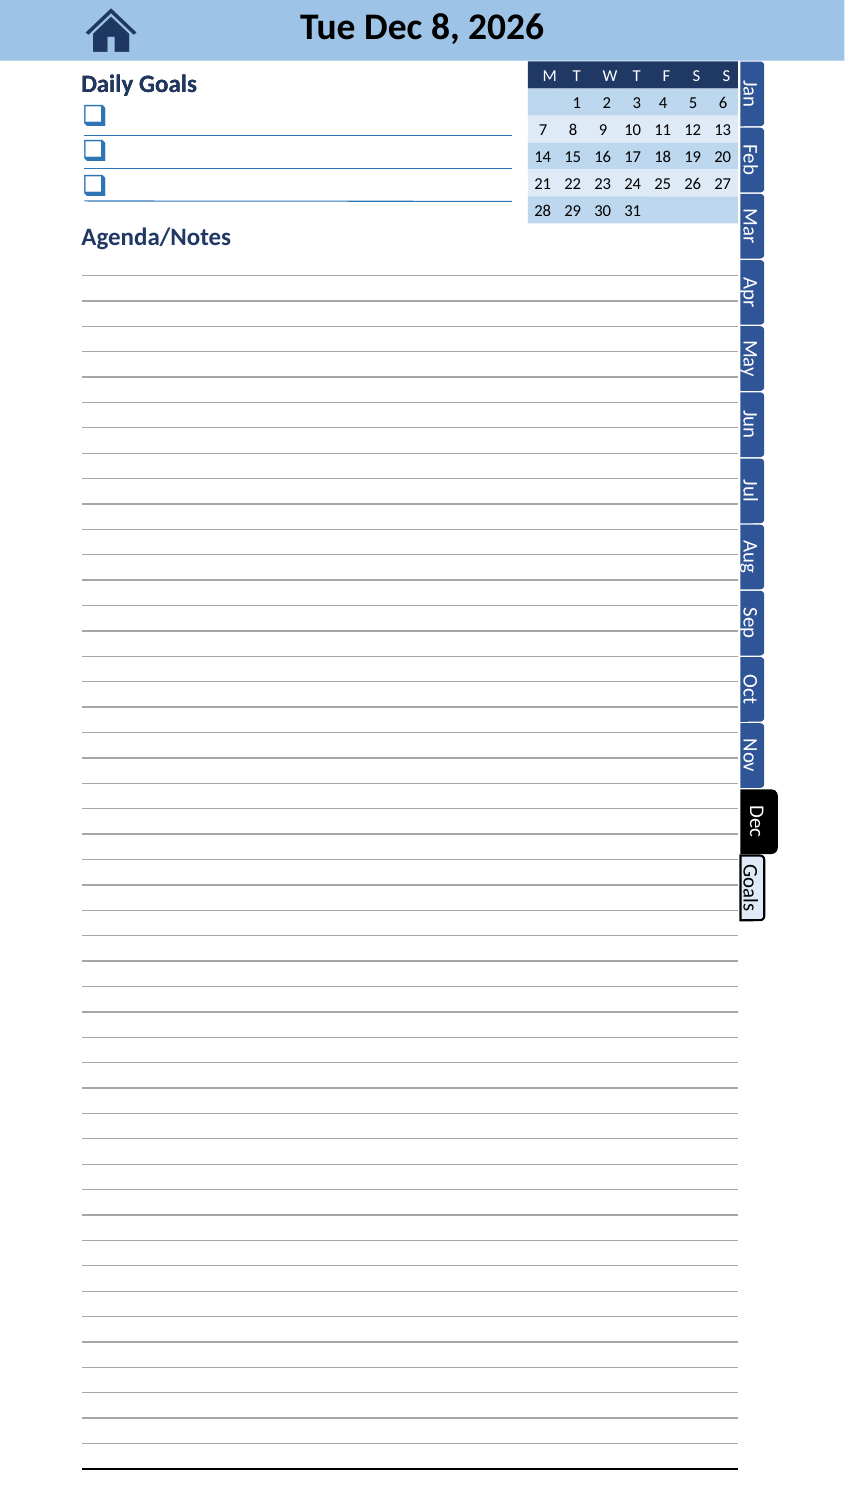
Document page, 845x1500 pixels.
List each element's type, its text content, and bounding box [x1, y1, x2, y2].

picture [82, 1, 140, 59]
list Tue Dec 8, 2026 [190, 0, 655, 61]
